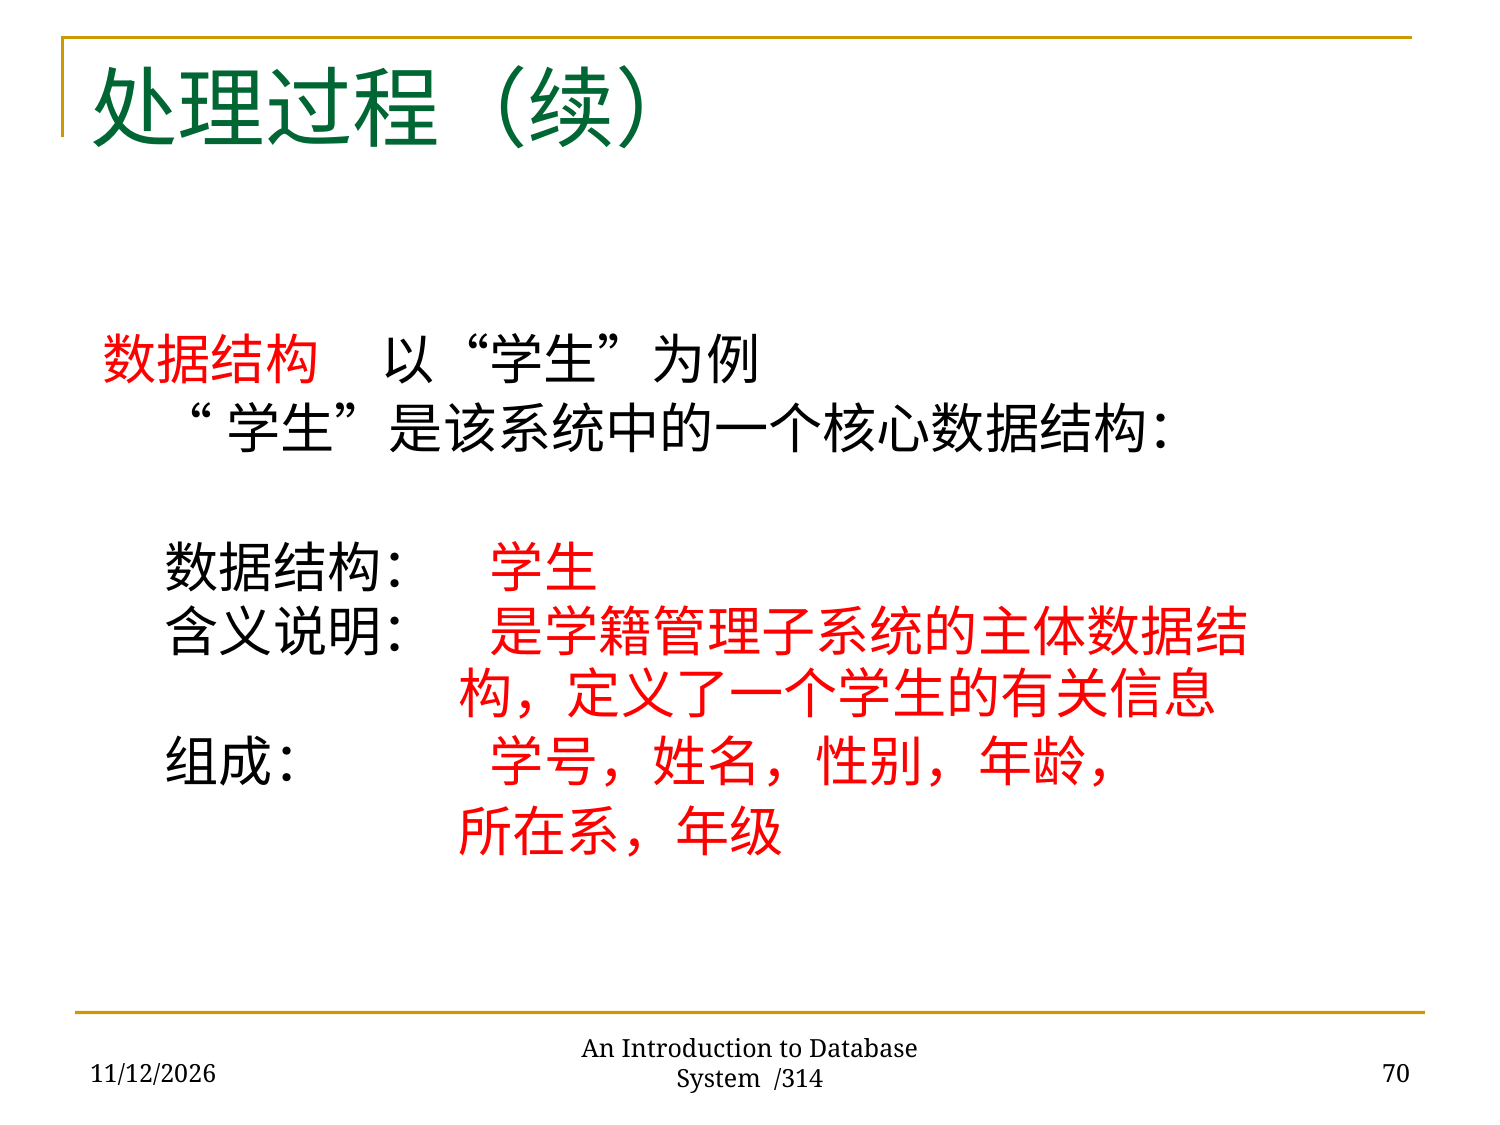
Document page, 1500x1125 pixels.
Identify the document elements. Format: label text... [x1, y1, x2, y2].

list 数据结构 以“学生”为例 “学生”是该系统中的一个核心数据结构： 数据结构： 学生 含义说明： 是学籍管理子系统的主体数据结 构，定义了一个学生的有关信息 组成： 学号，姓名，性别，年龄， 所在系，年级 [87, 324, 1463, 1000]
footer An Introduction to Database System /314 [512, 1025, 988, 1100]
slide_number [75, 1024, 425, 1100]
slide_number 70 [1074, 1024, 1425, 1100]
title 处理过程（续） [75, 45, 1425, 233]
